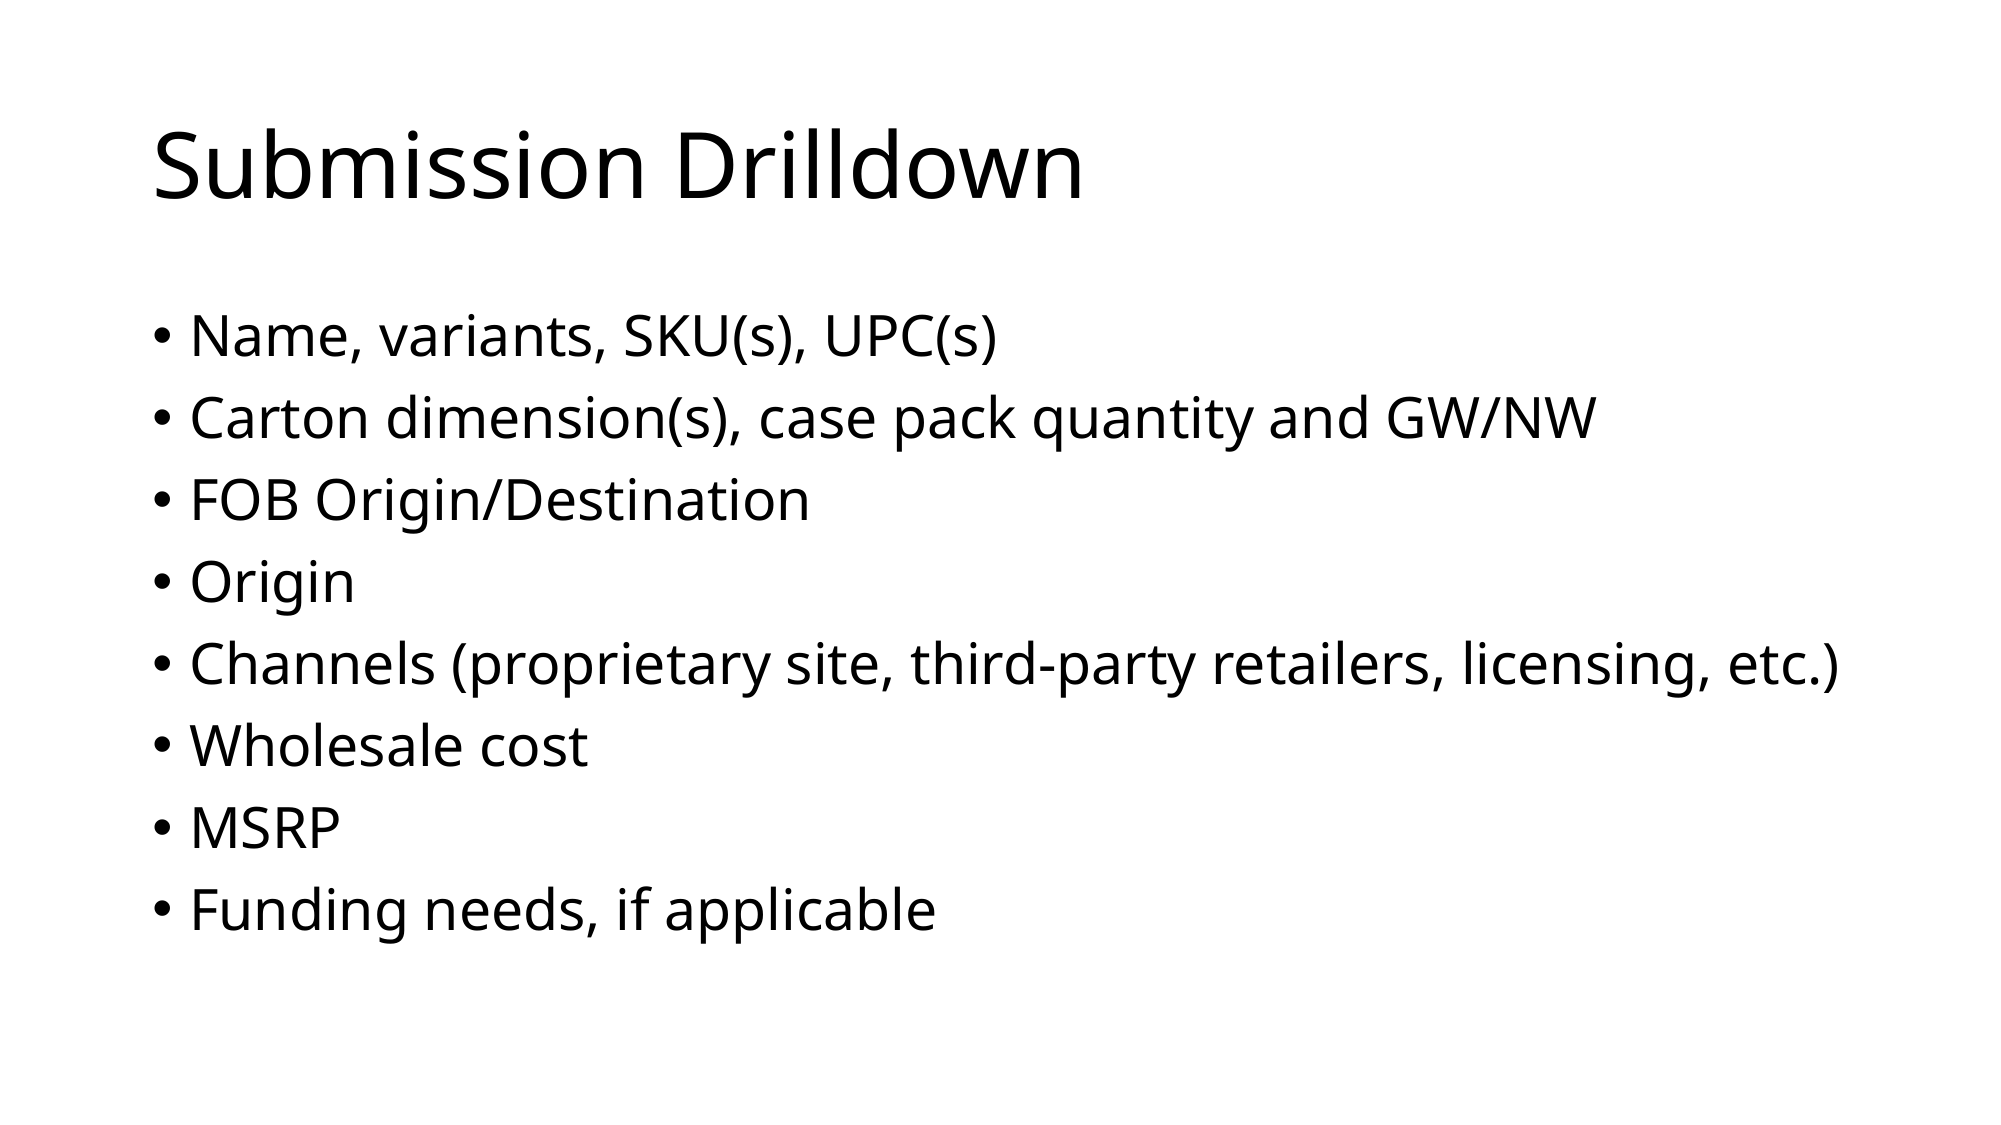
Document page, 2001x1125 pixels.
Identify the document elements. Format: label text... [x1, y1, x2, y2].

title Submission Drilldown [137, 59, 1863, 278]
list Name, variants, SKU(s), UPC(s) Carton dimension(s), case pack quantity and GW/NW FOB Origin/Destination Origin Channels (proprietary site, third-party retailers, licensing, etc.) Wholesale cost MSRP Funding needs, if applicable [137, 299, 1863, 1014]
